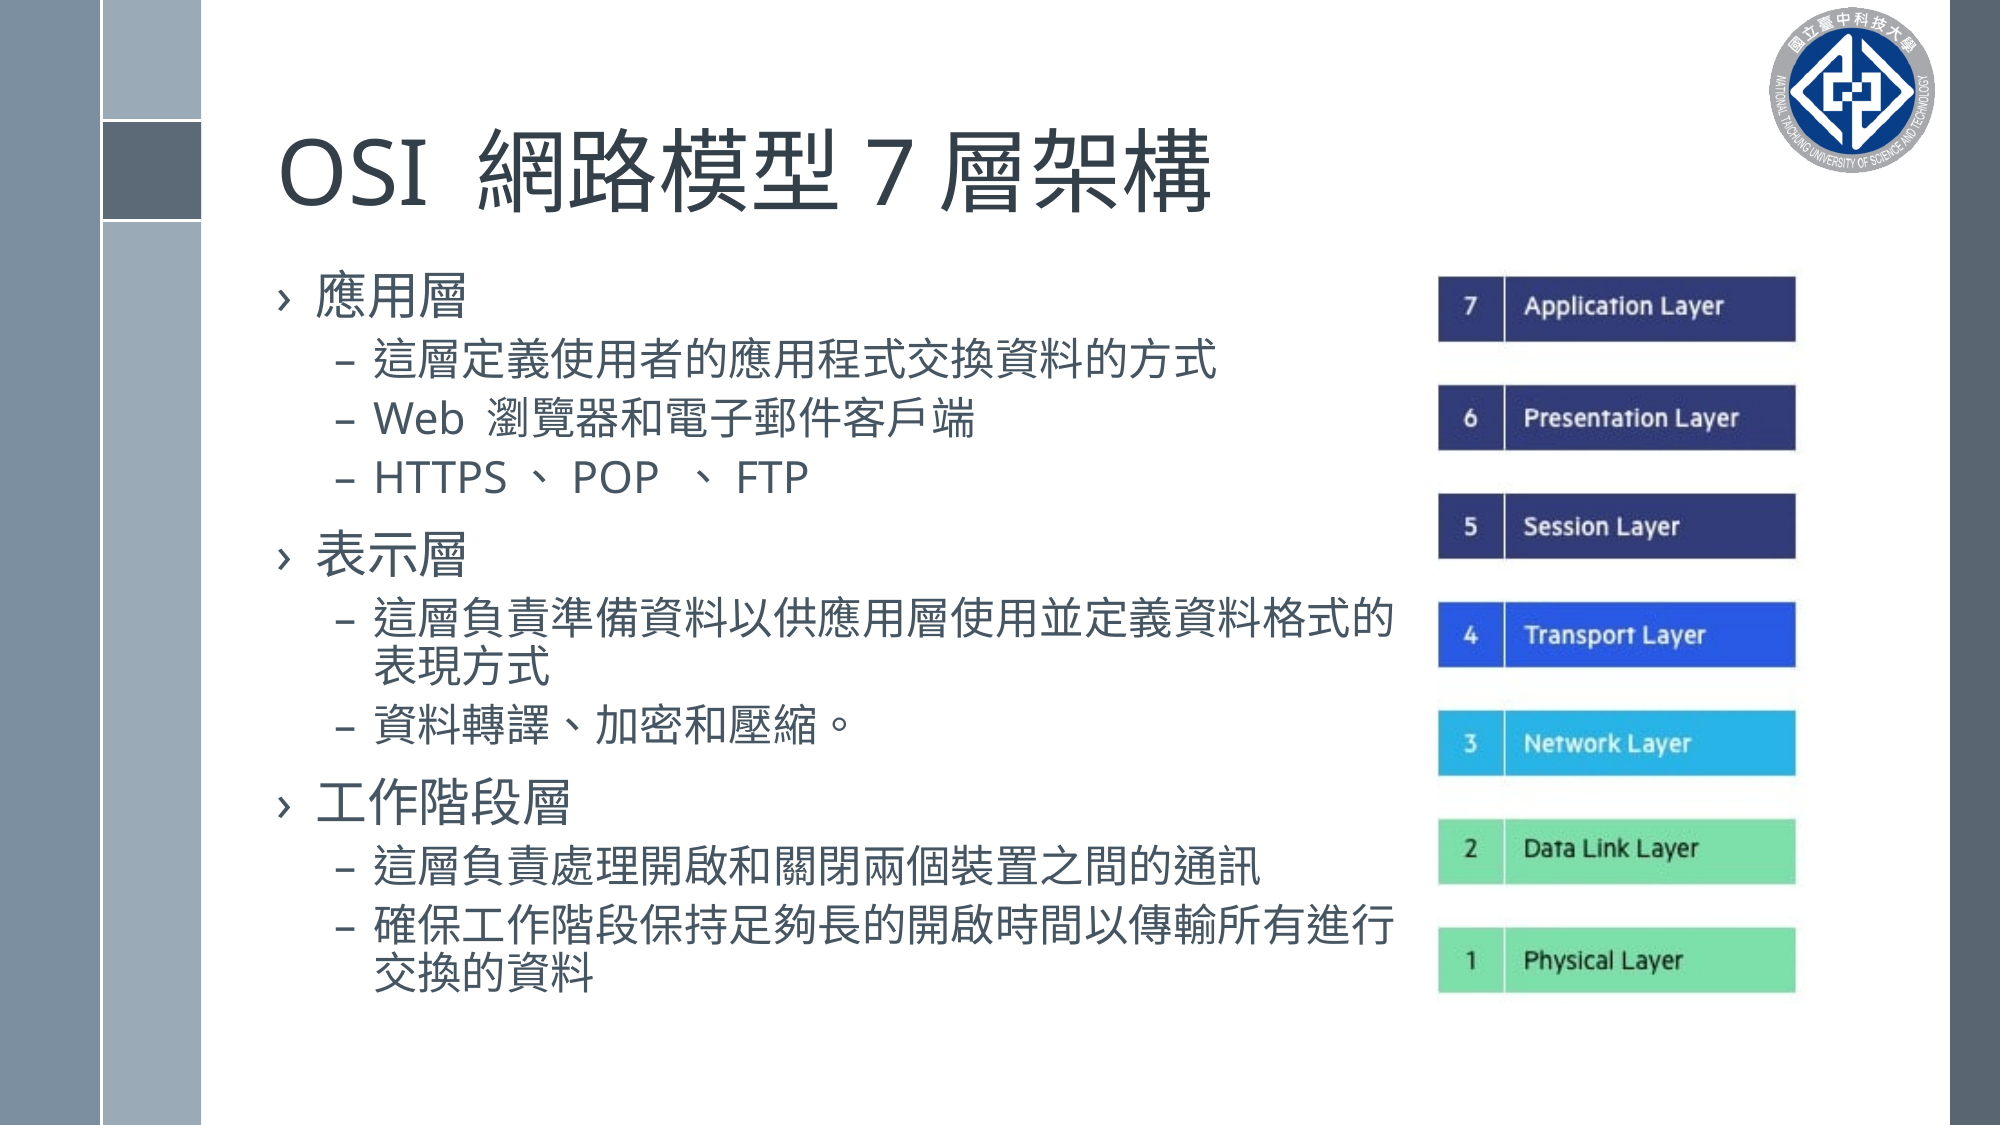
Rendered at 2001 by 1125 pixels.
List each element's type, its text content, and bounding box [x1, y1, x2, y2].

list 應用層 這層定義使用者的應用程式交換資料的方式 Web 瀏覽器和電子郵件客戶端 HTTPS、POP 、FTP 表示層 這層負責準備資料以供應用層使用並定義資料格式的表現方式 資料轉譯、加密和壓縮。 工作階段層 這層負責處理開啟和關閉兩個裝置之間的通訊 確保工作階段保持足夠長的開啟時間以傳輸所有進行交換的資料 [261, 262, 1414, 1013]
picture [1769, 7, 1935, 173]
title OSI 網路模型7層架構 [261, 29, 1867, 233]
picture [1437, 268, 1807, 1013]
